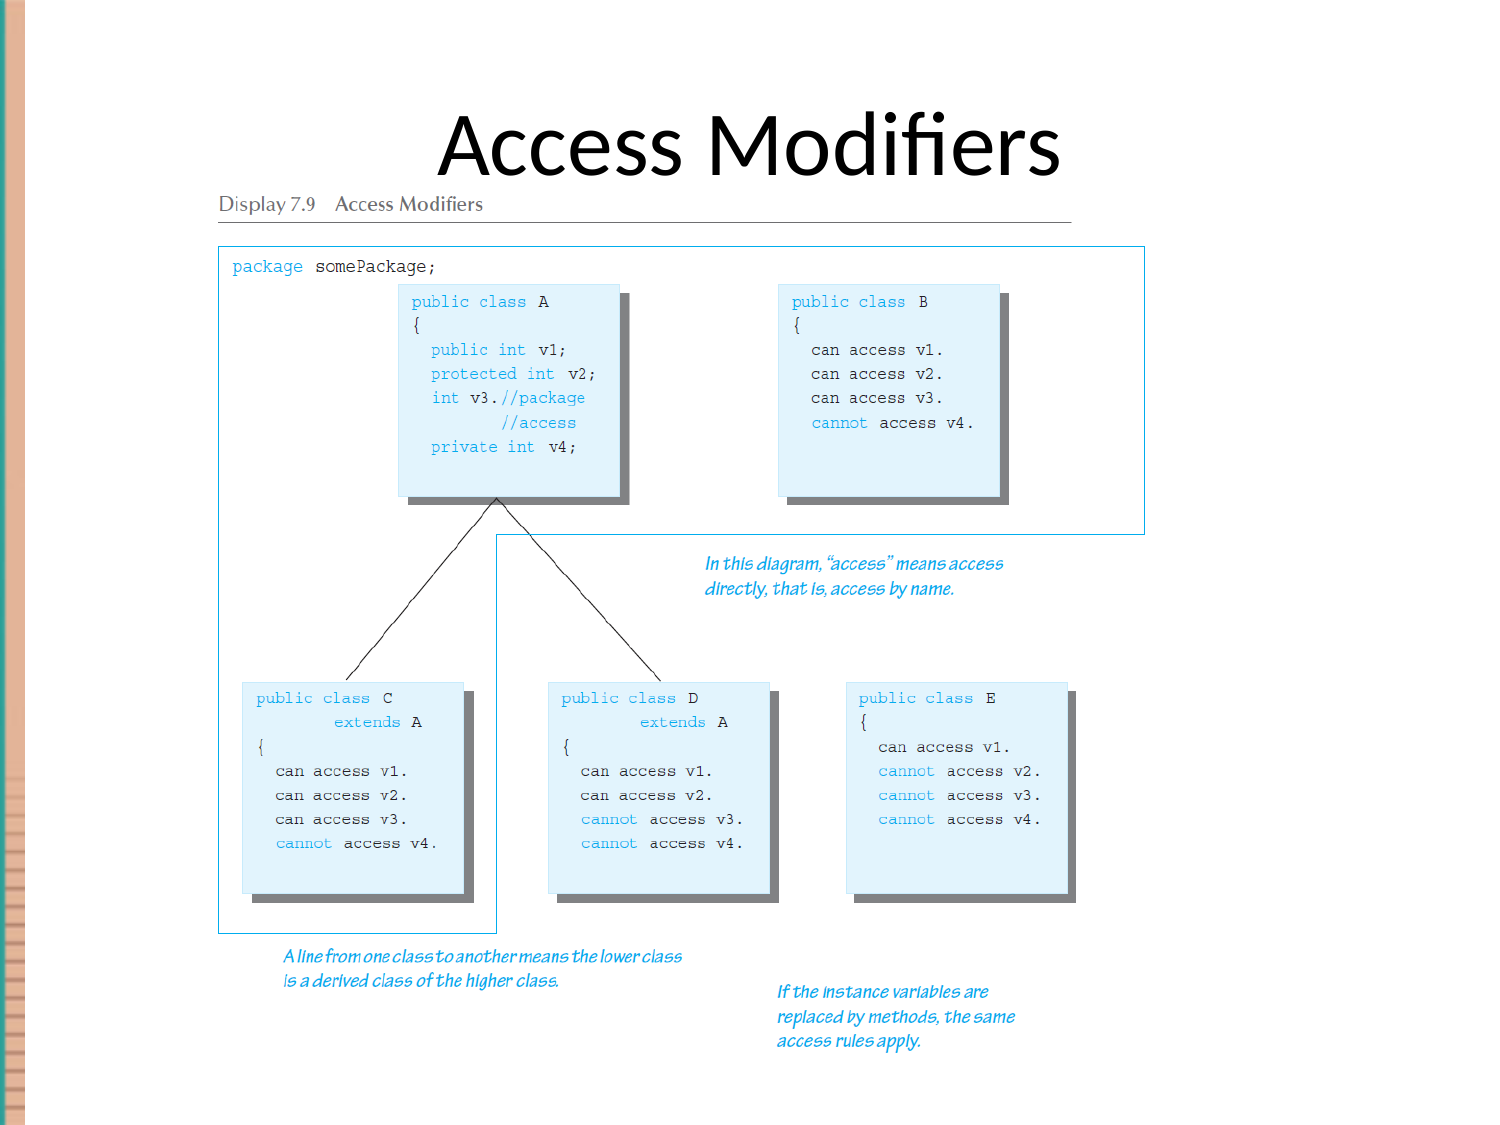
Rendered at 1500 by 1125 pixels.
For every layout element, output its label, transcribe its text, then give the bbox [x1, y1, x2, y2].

title Access Modifiers [75, 45, 1425, 233]
picture [0, 0, 25, 1125]
picture [212, 187, 1170, 1061]
